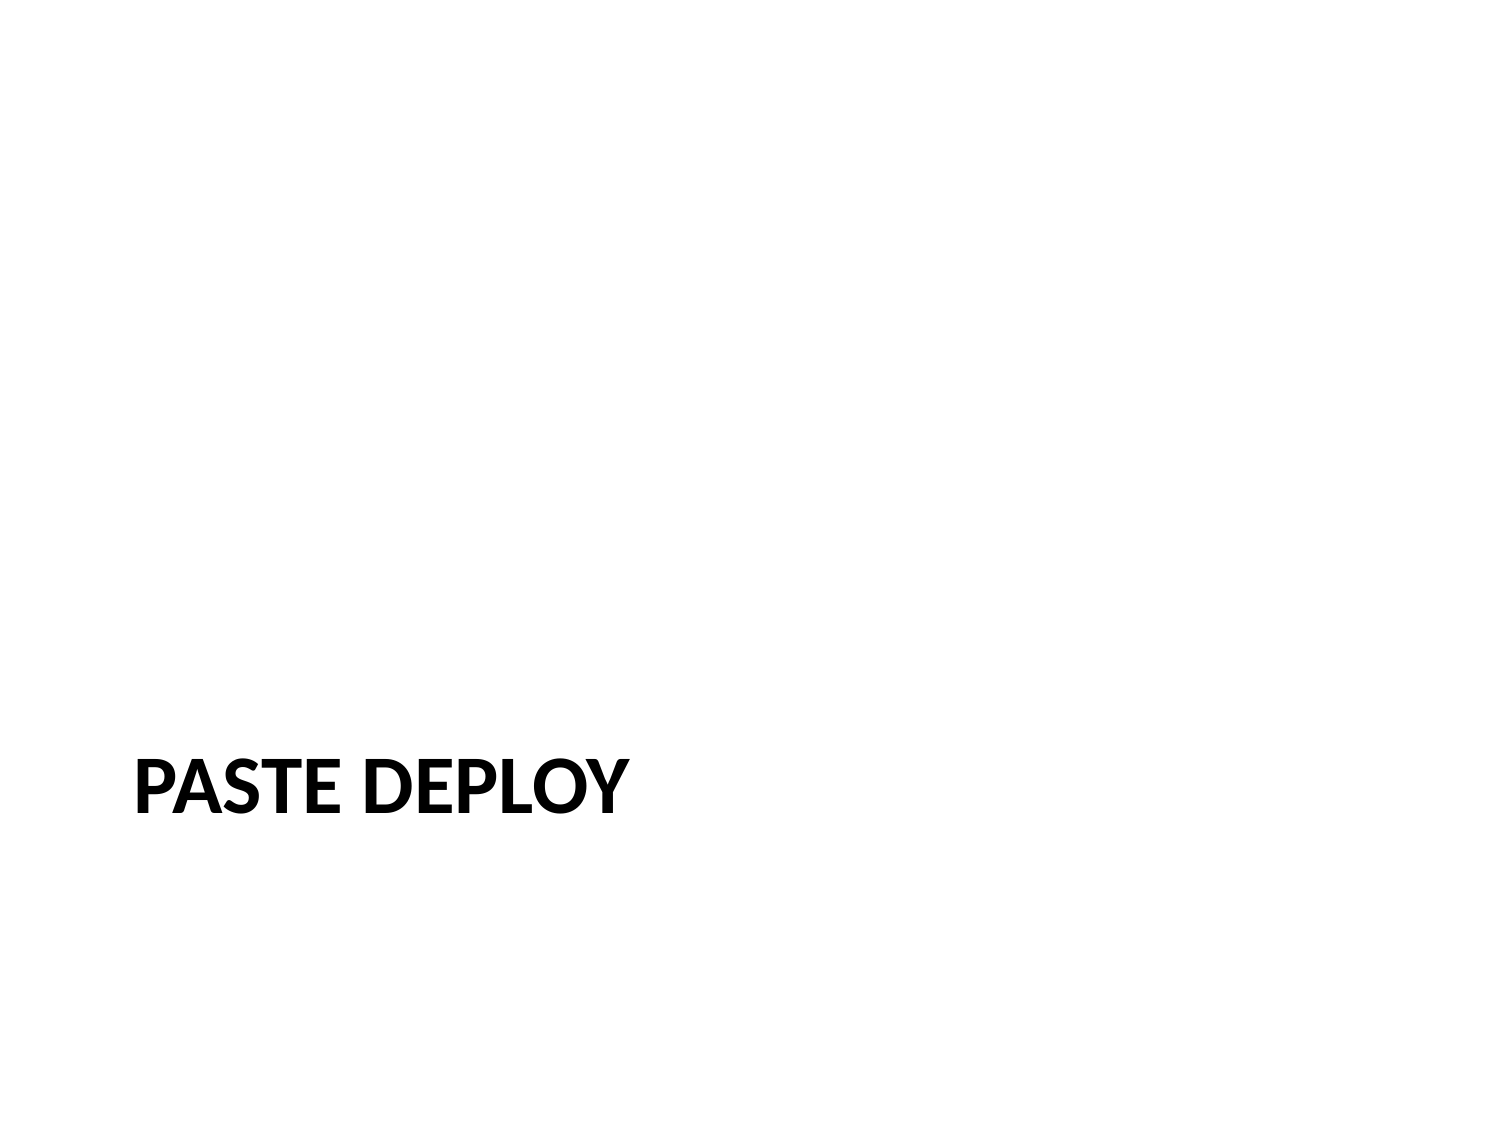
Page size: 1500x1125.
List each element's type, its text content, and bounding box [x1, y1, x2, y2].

title Paste Deploy [118, 722, 1394, 947]
